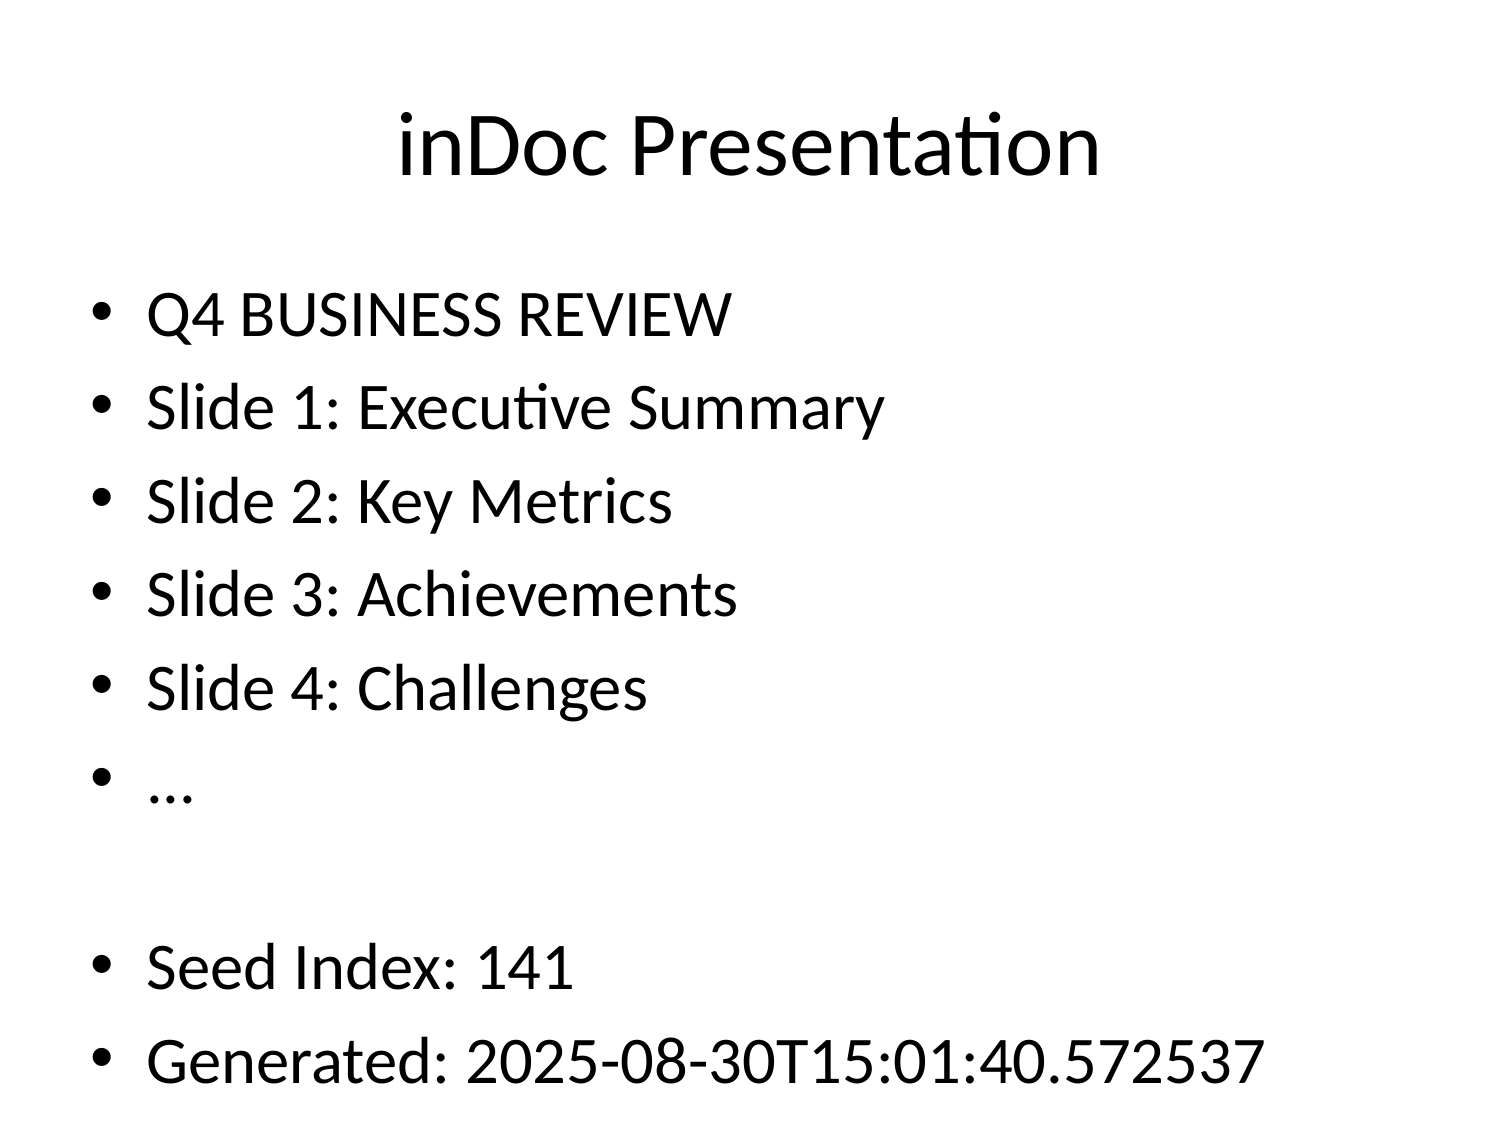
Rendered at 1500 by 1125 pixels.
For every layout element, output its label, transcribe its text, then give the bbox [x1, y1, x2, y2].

title inDoc Presentation [75, 45, 1425, 233]
list Q4 BUSINESS REVIEW Slide 1: Executive Summary Slide 2: Key Metrics Slide 3: Achievements Slide 4: Challenges ... Seed Index: 141 Generated: 2025-08-30T15:01:40.572537 [75, 262, 1425, 1005]
